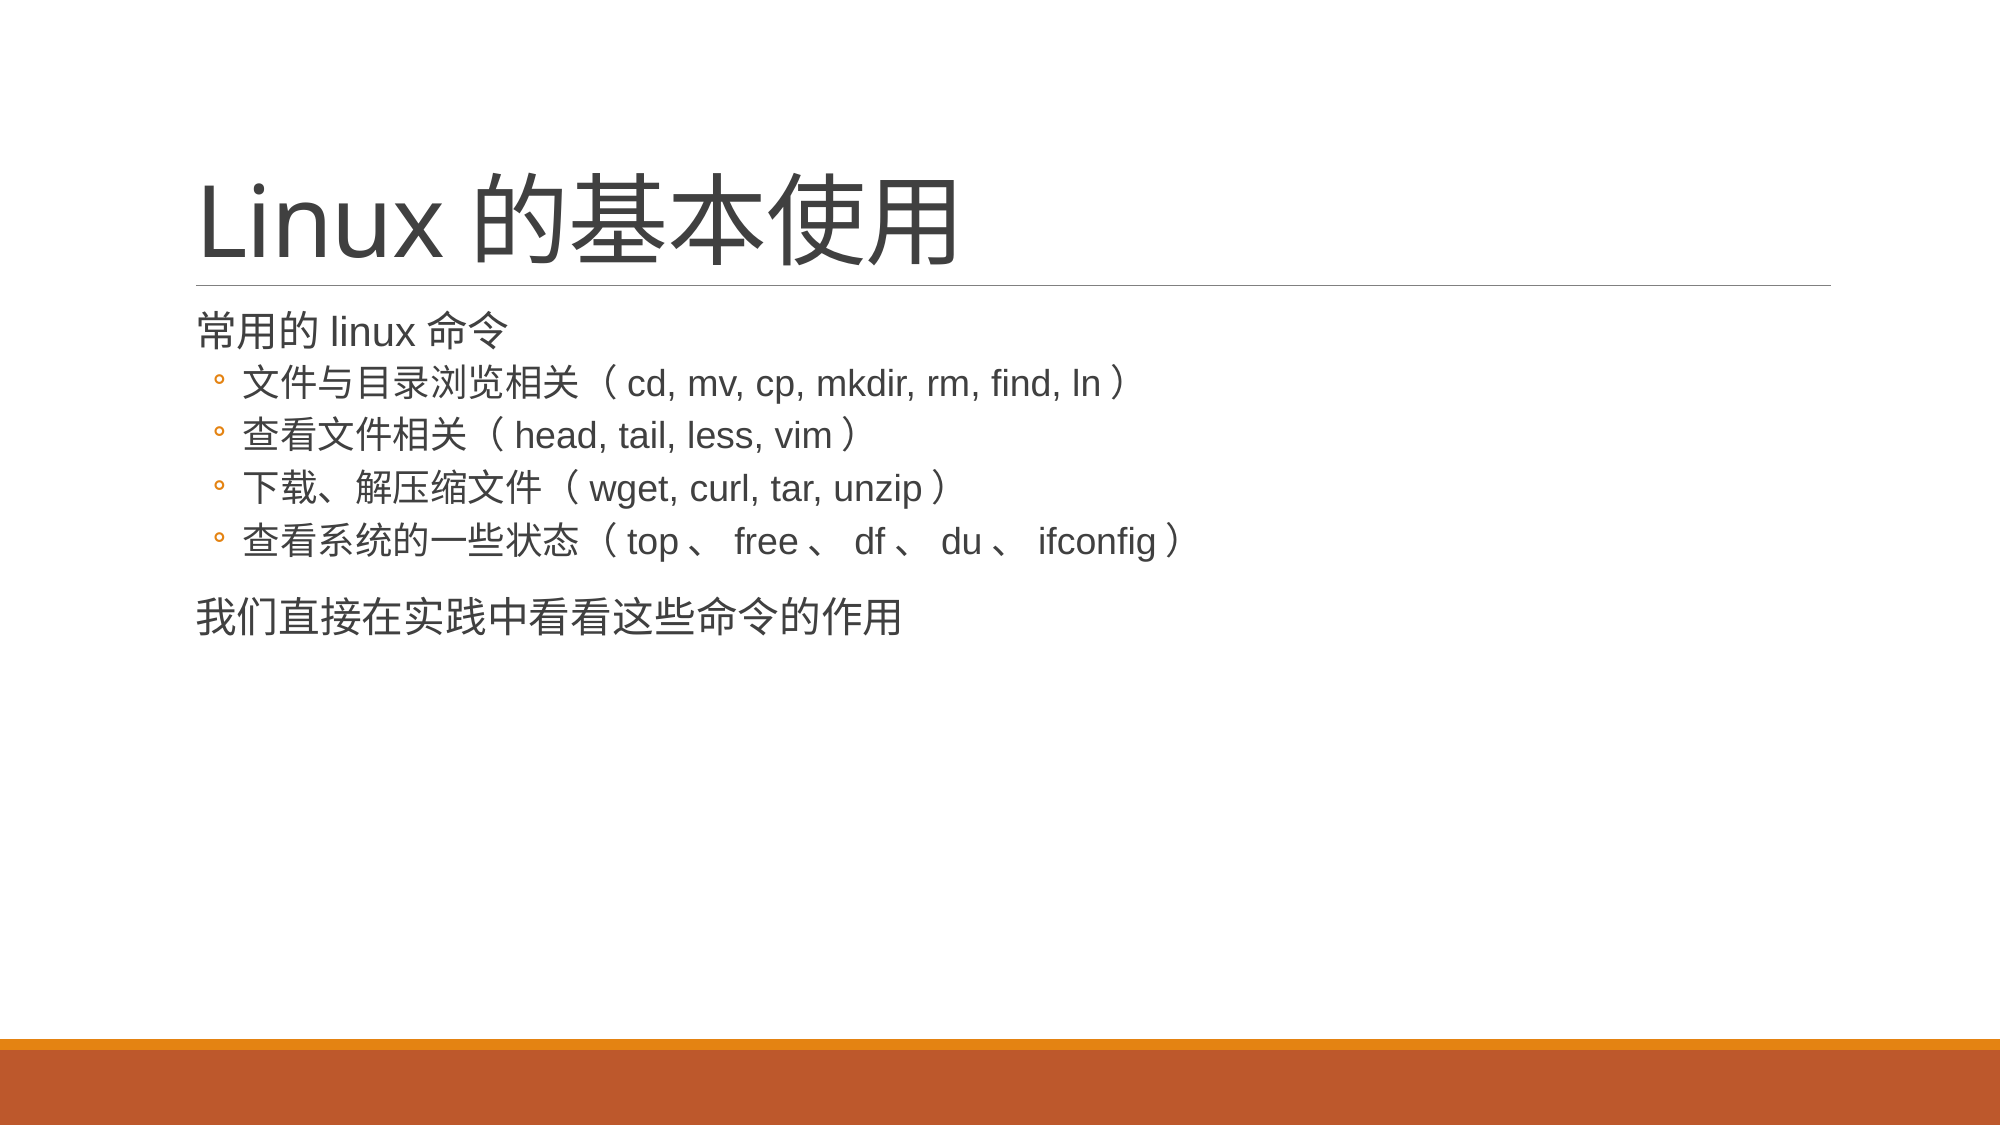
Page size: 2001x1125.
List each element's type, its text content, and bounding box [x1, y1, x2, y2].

title Linux的基本使用 [180, 47, 1830, 285]
list 常用的linux命令 文件与目录浏览相关（cd, mv, cp, mkdir, rm, find, ln） 查看文件相关（head, tail, less, vim） 下载、解压缩文件（wget, curl, tar, unzip） 查看系统的一些状态（top、free、df、du、ifconfig） 我们直接在实践中看看这些命令的作用 [180, 302, 1830, 963]
